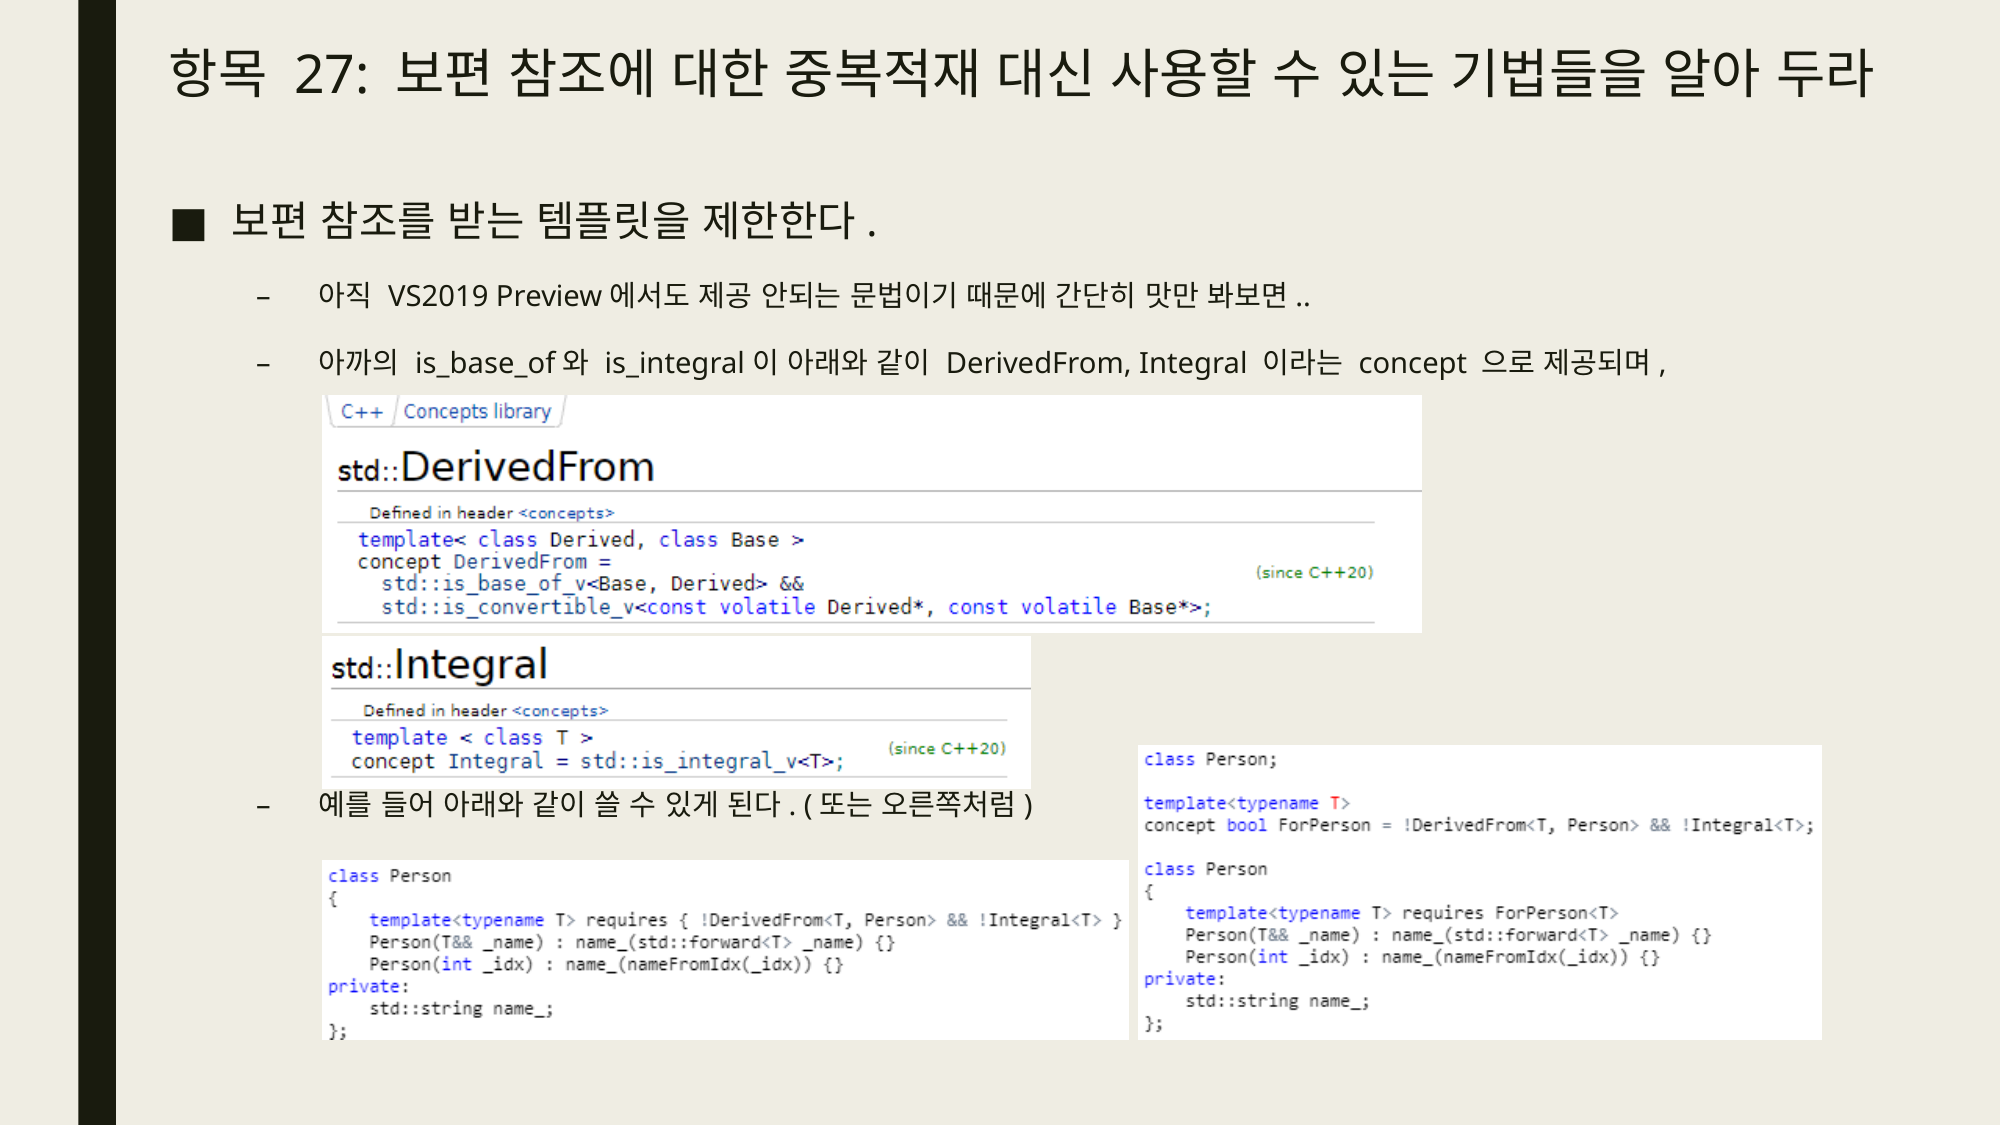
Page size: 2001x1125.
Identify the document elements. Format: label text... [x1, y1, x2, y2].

title 항목 27: 보편 참조에 대한 중복적재 대신 사용할 수 있는 기법들을 알아 두라 [153, 40, 2000, 163]
picture [1138, 745, 1822, 1040]
list 보편 참조를 받는 템플릿을 제한한다. 아직 VS2019 Preview에서도 제공 안되는 문법이기 때문에 간단히 맛만 봐보면.. 아까의 is_base_of와 is_integral이 아래와 같이 DerivedFrom, Integral 이라는 concept 으로 제공되며, 예를 들어 아래와 같이 쓸 수 있게 된다. (또는 오른쪽처럼) [153, 162, 1847, 1085]
picture [322, 636, 1031, 789]
picture [322, 395, 1422, 633]
picture [322, 860, 1129, 1040]
